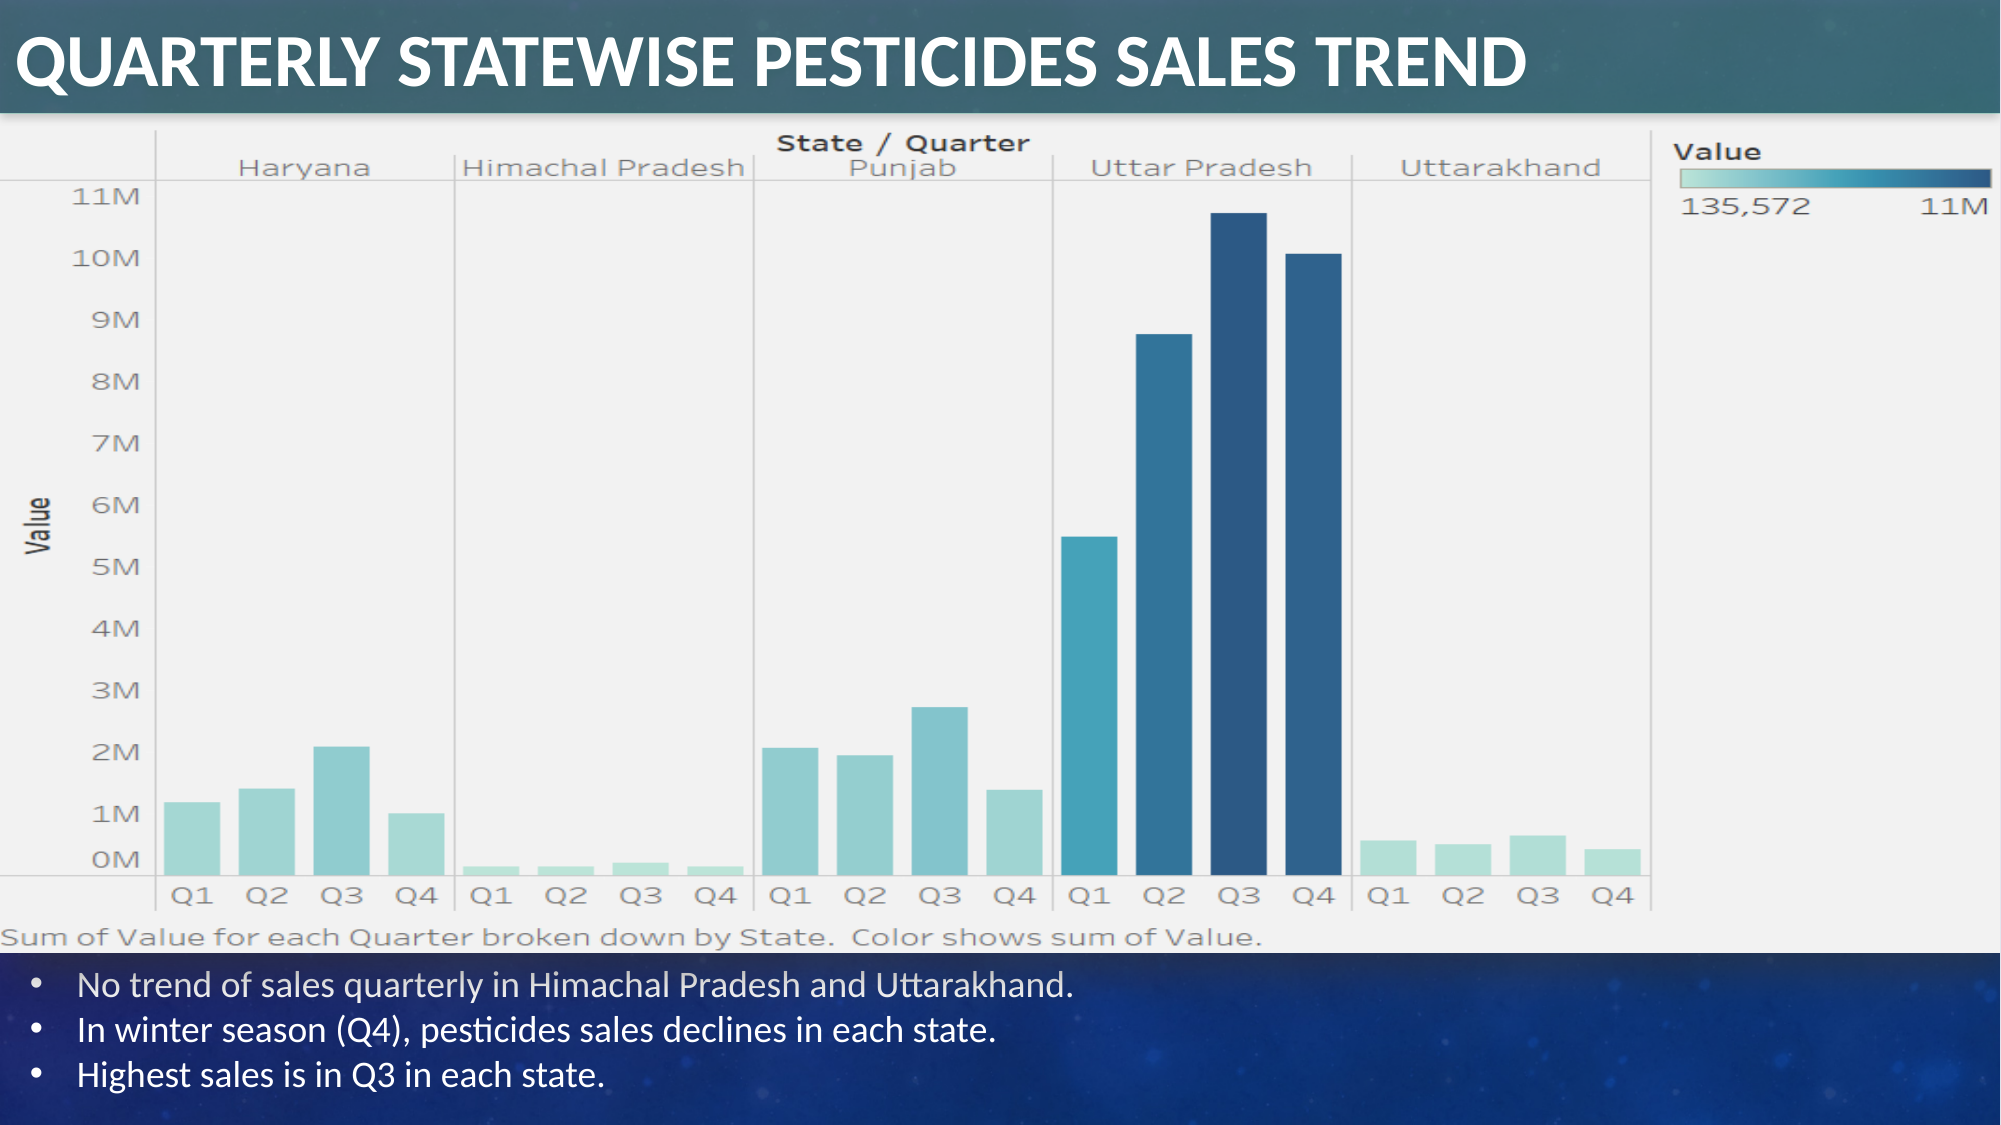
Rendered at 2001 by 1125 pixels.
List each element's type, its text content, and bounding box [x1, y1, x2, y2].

picture [0, 0, 2001, 1125]
text_box QUARTERLY STATEWISE PESTICIDES SALES TREND [0, 0, 2000, 113]
text_box No trend of sales quarterly in Himachal Pradesh and Uttarakhand. In winter season (Q4), pesticides sales declines in each state. Highest sales is in Q3 in each state. [15, 999, 1947, 1103]
